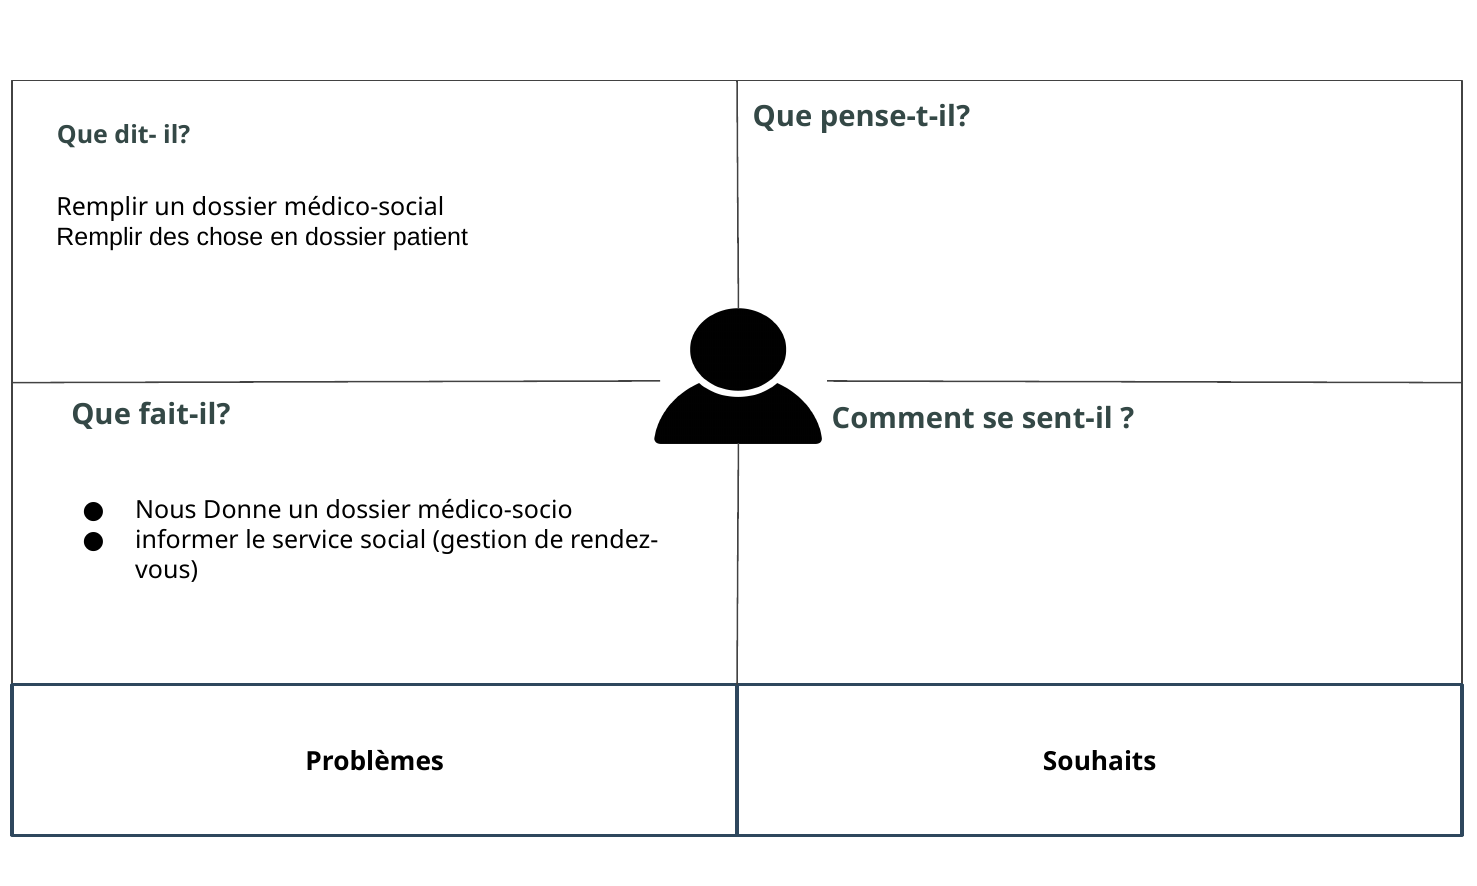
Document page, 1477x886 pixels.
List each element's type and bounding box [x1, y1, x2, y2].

text_box [11, 80, 1463, 836]
